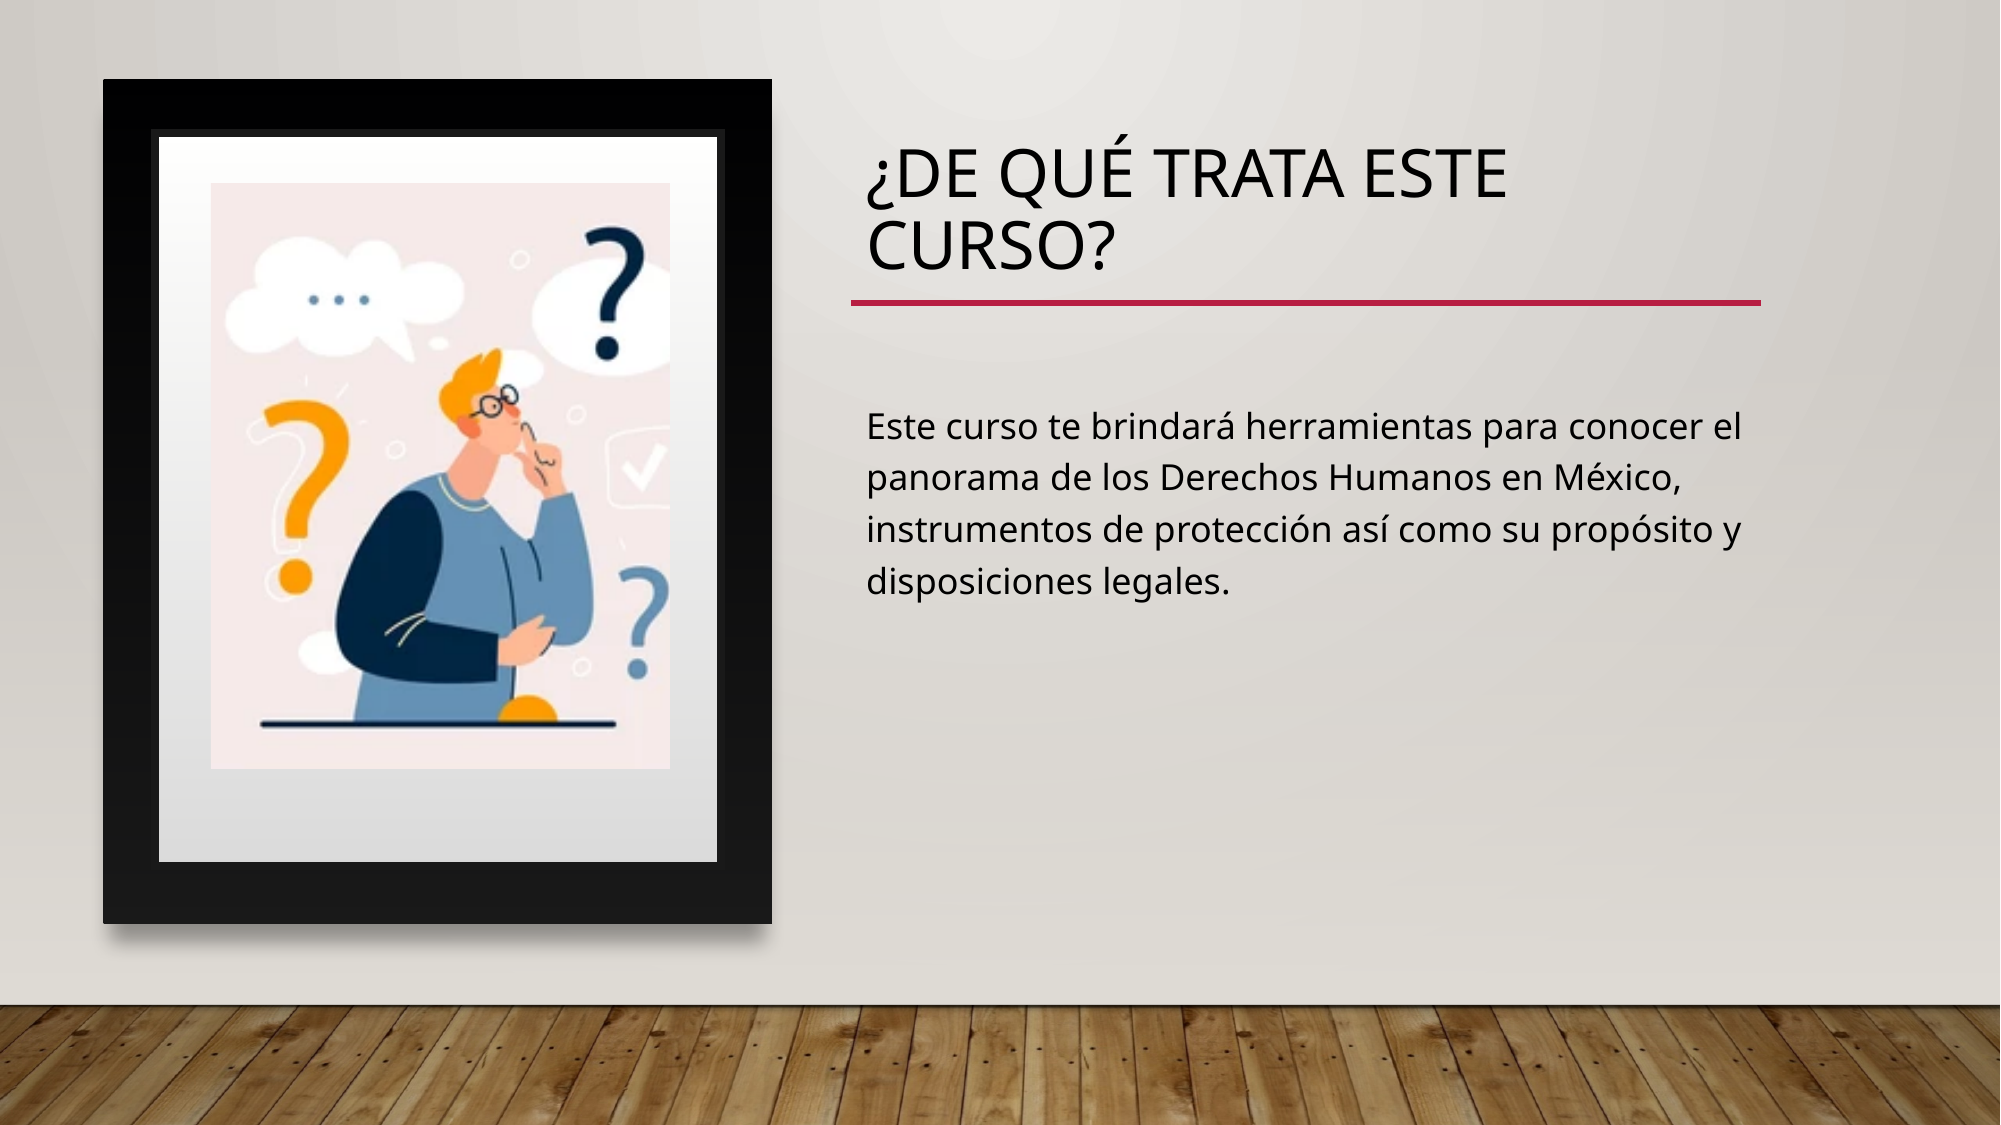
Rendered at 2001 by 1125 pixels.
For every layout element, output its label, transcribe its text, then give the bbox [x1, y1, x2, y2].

picture [210, 182, 671, 769]
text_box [103, 78, 773, 924]
list Este curso te brindará herramientas para conocer el panorama de los Derechos Humanos en México, instrumentos de protección así como su propósito y disposiciones legales. [851, 387, 1762, 612]
text_box [0, 330, 2000, 1004]
title ¿de qué trata este curso? [851, 131, 1762, 302]
picture [0, 1006, 2000, 1125]
text_box [0, 0, 2000, 330]
